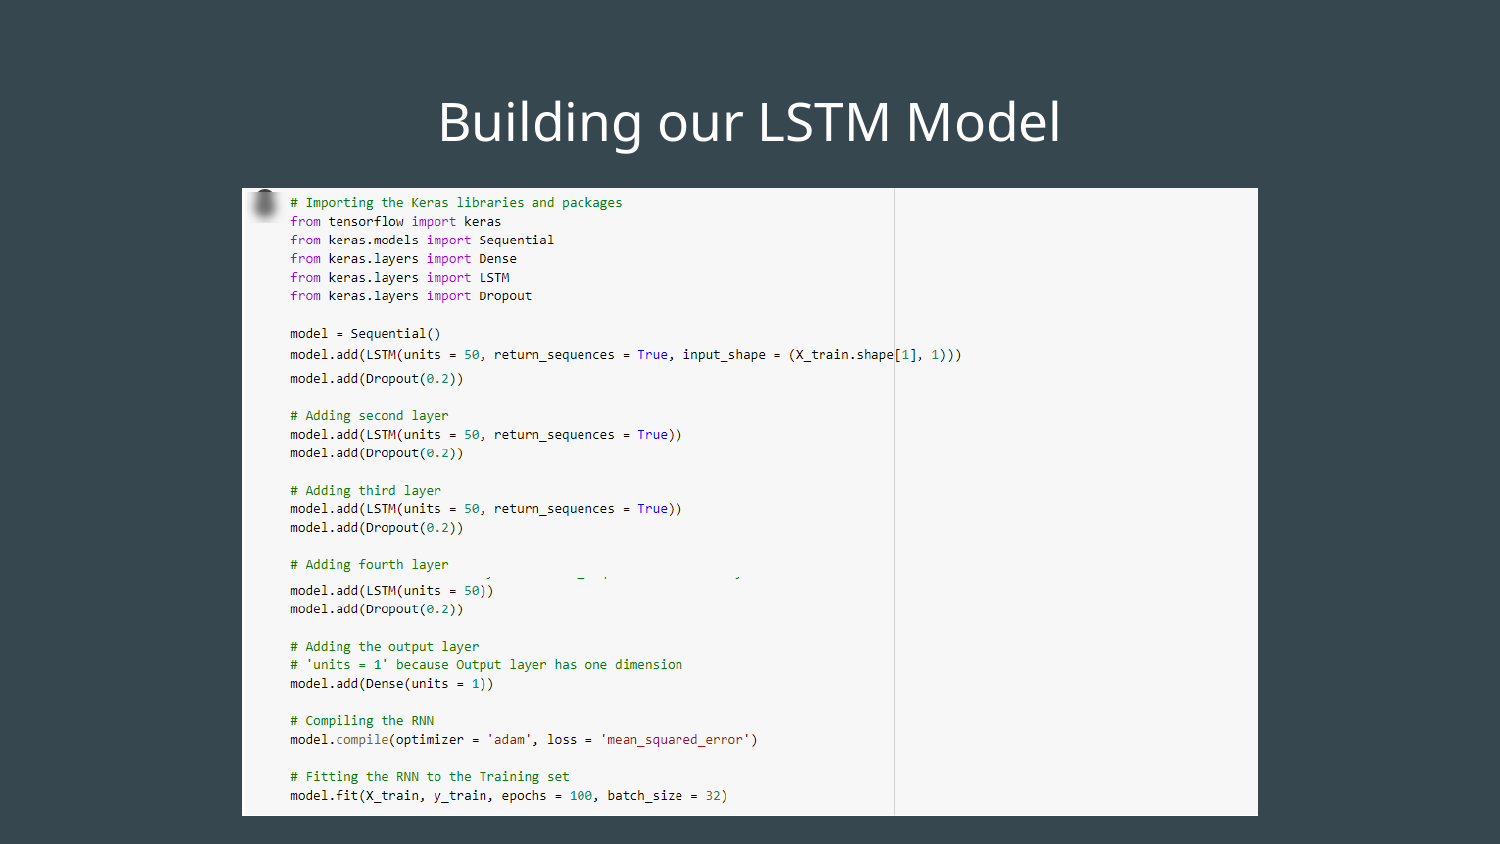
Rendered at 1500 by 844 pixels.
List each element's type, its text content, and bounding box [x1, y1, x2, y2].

title Building our LSTM Model [51, 72, 1449, 167]
picture [241, 188, 1258, 816]
